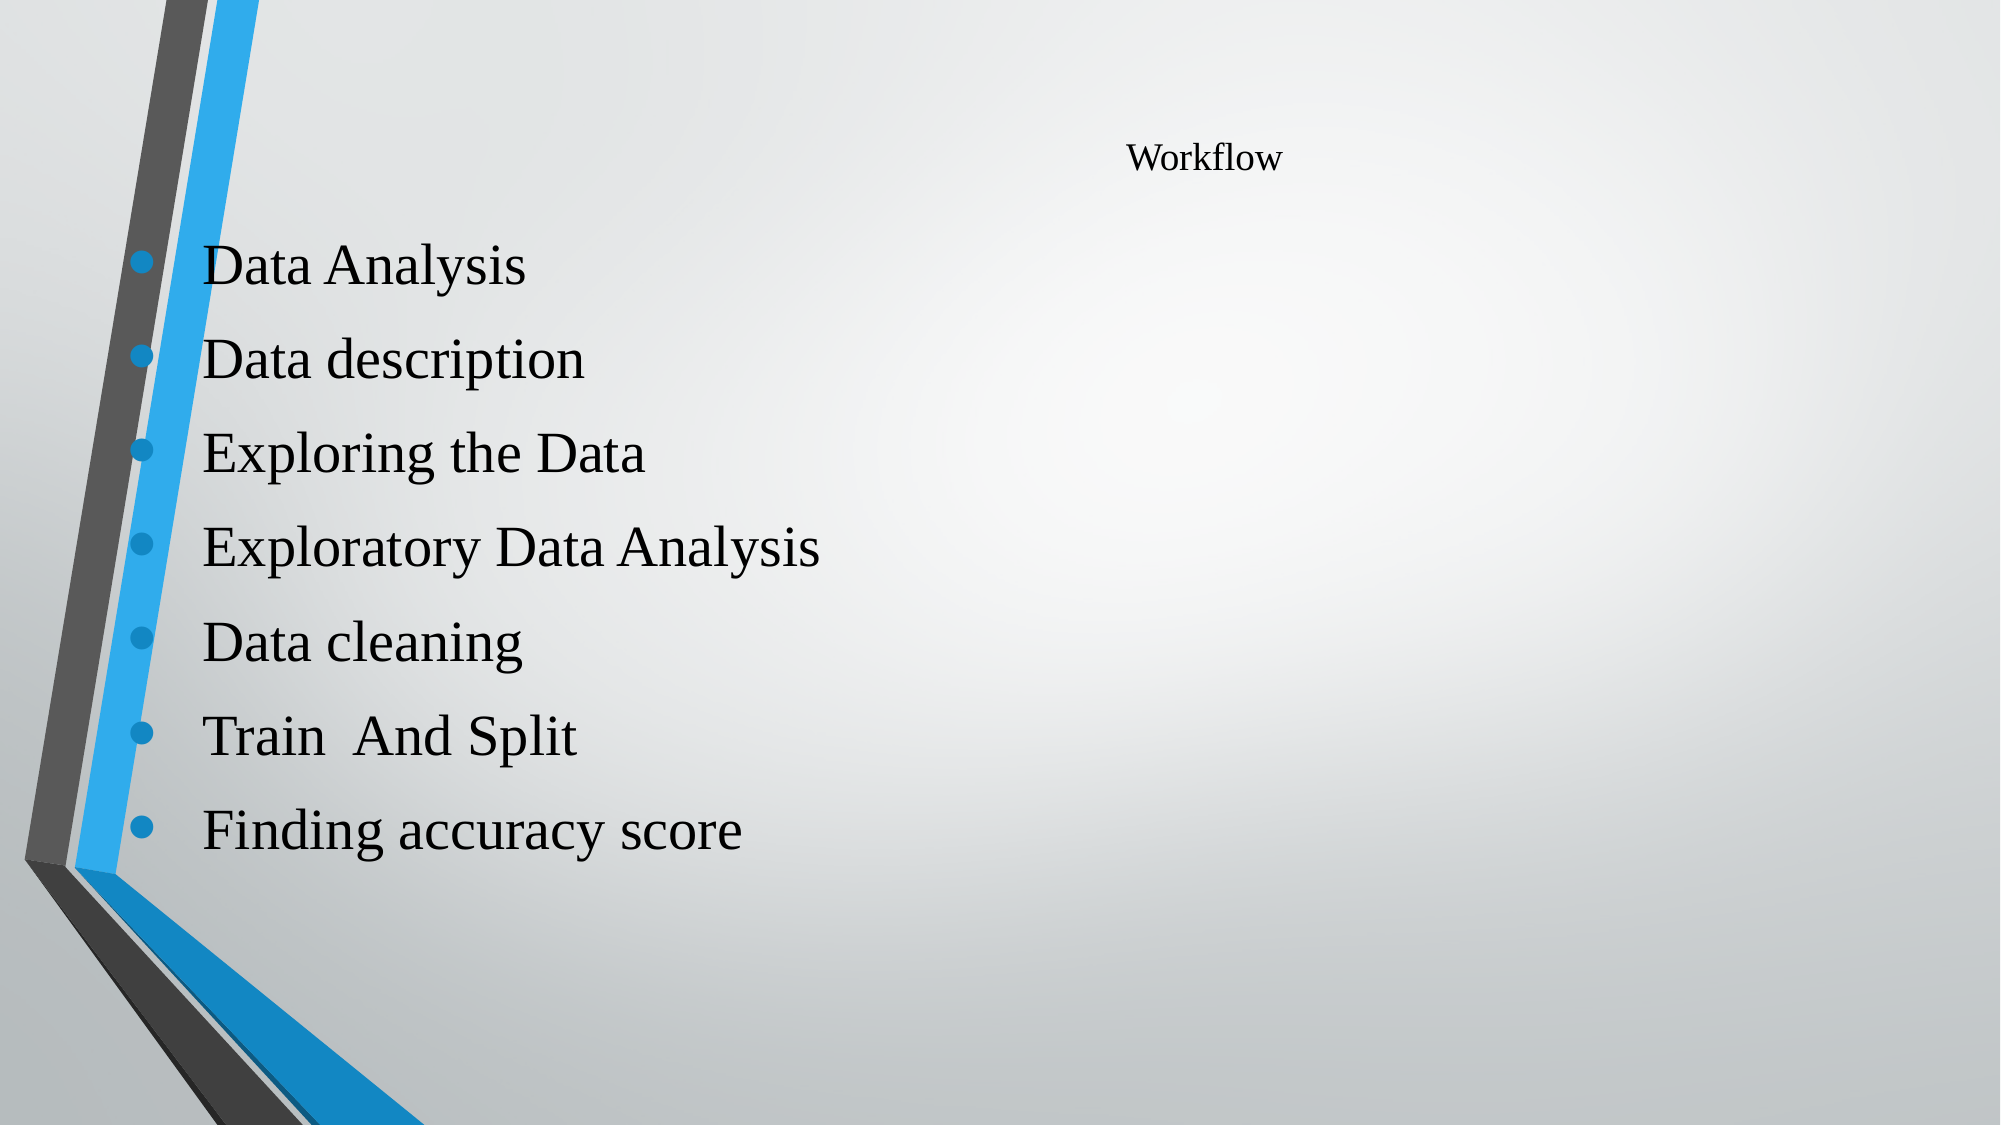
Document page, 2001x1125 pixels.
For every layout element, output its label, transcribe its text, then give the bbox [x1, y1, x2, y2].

title Workflow [112, 123, 1299, 186]
list Data Analysis Data description Exploring the Data Exploratory Data Analysis Data cleaning Train And Split Finding accuracy score [112, 218, 1834, 376]
